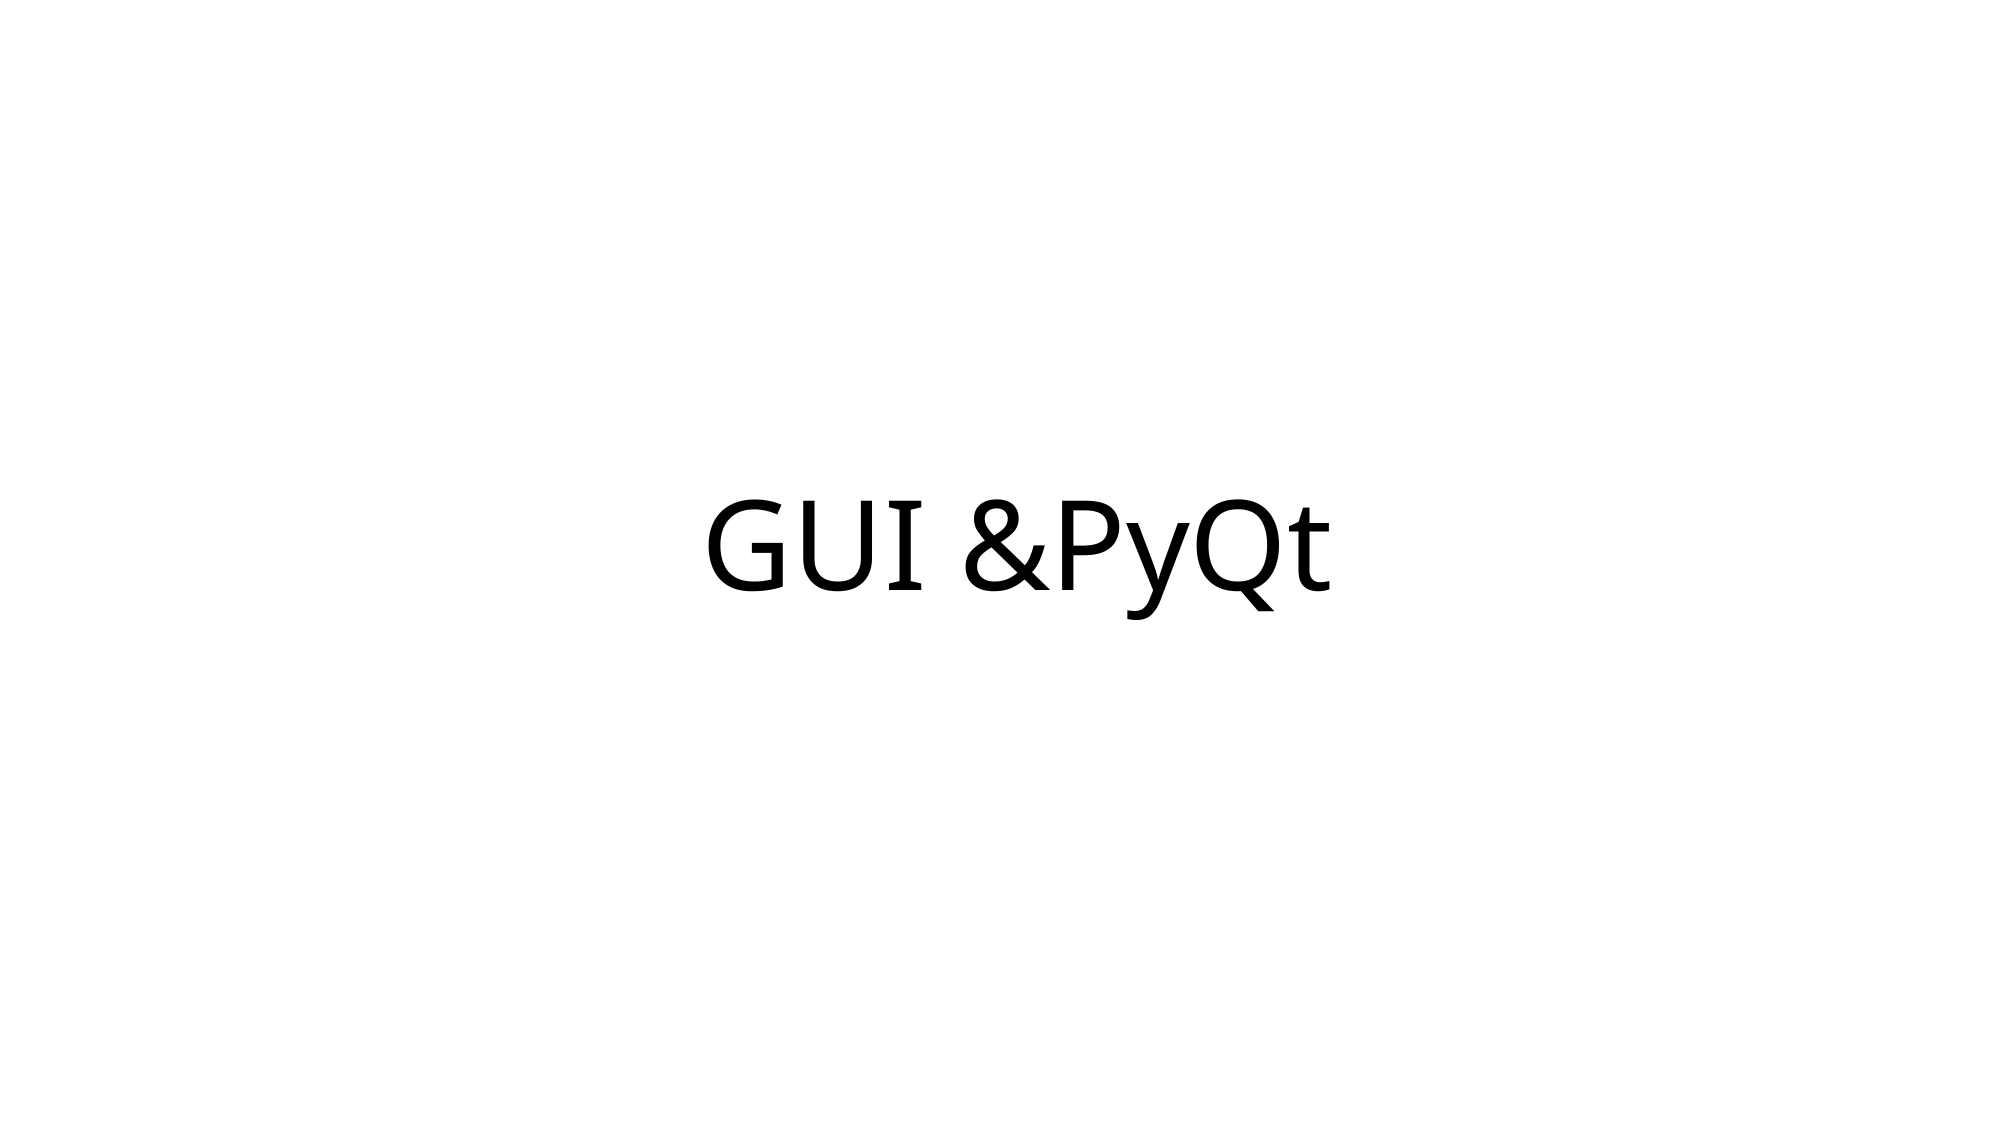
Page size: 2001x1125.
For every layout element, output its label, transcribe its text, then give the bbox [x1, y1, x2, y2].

title GUI &PyQt [267, 283, 1768, 625]
